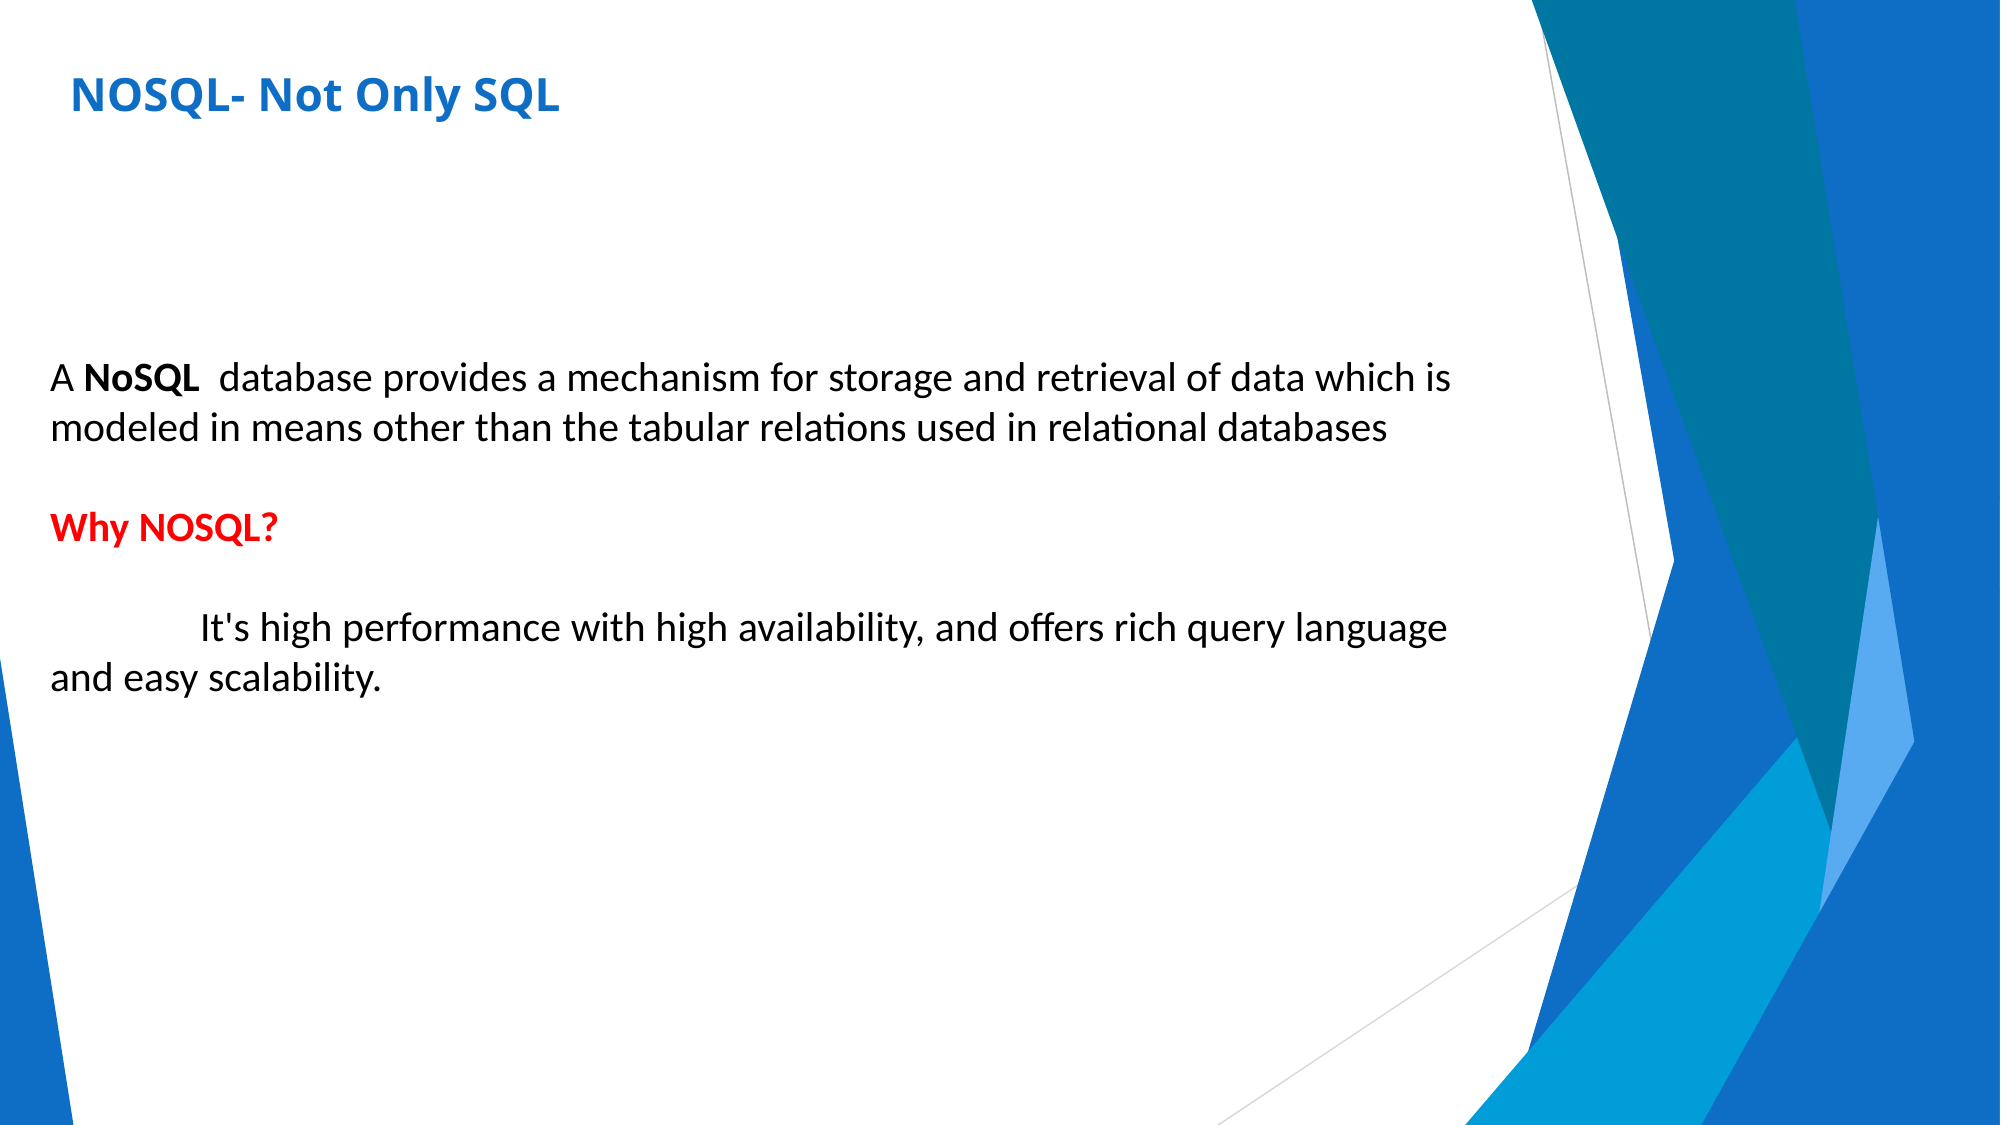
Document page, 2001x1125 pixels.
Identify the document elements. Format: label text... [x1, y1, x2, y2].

list A NoSQL database provides a mechanism for storage and retrieval of data which is modeled in means other than the tabular relations used in relational databases Why NOSQL? It's high performance with high availability, and offers rich query language and easy scalability. [50, 350, 1475, 749]
title NOSQL- Not Only SQL [69, 65, 1931, 122]
